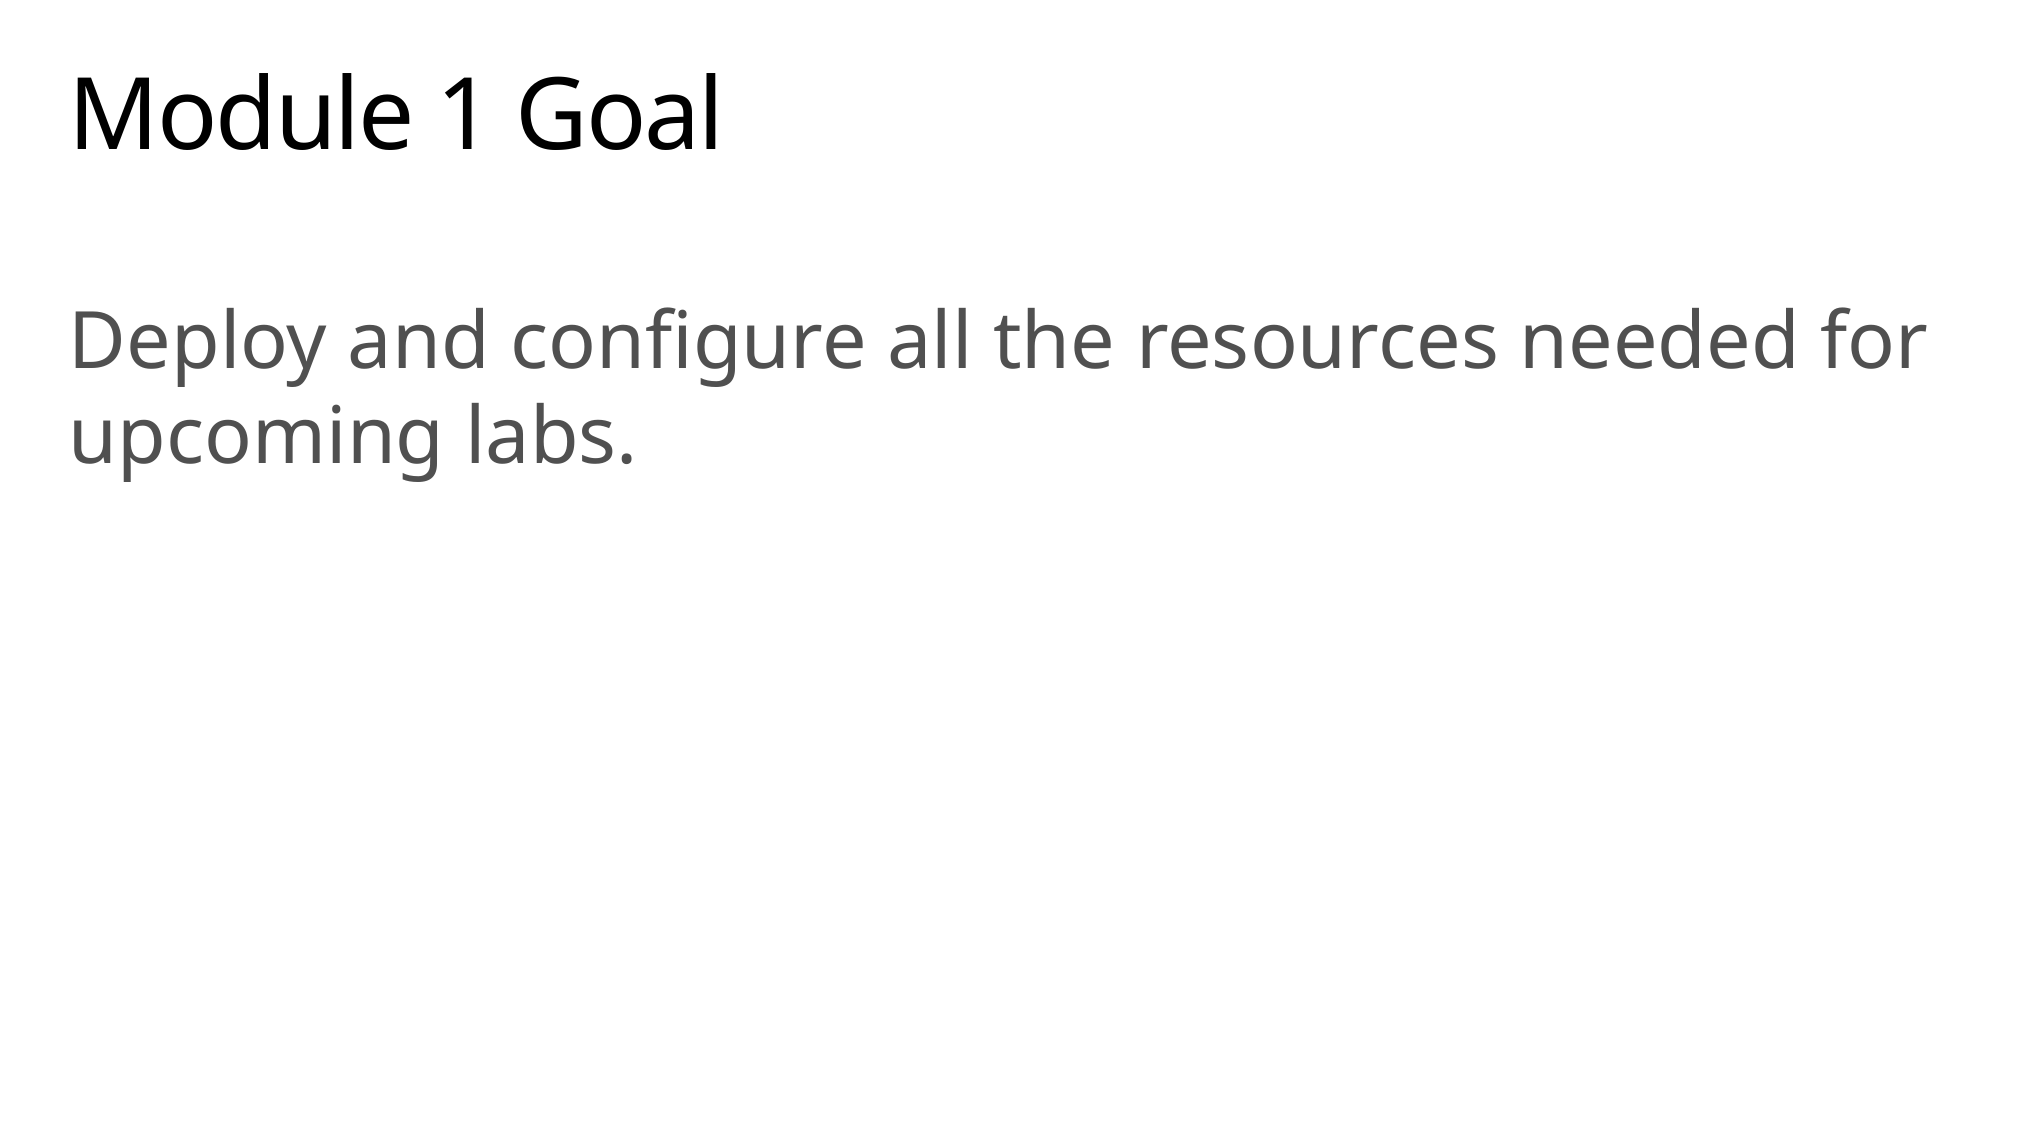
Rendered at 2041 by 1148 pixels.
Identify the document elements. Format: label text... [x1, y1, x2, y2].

list Deploy and configure all the resources needed for upcoming labs. [45, 273, 1996, 496]
title Module 1 Goal [45, 48, 1996, 199]
